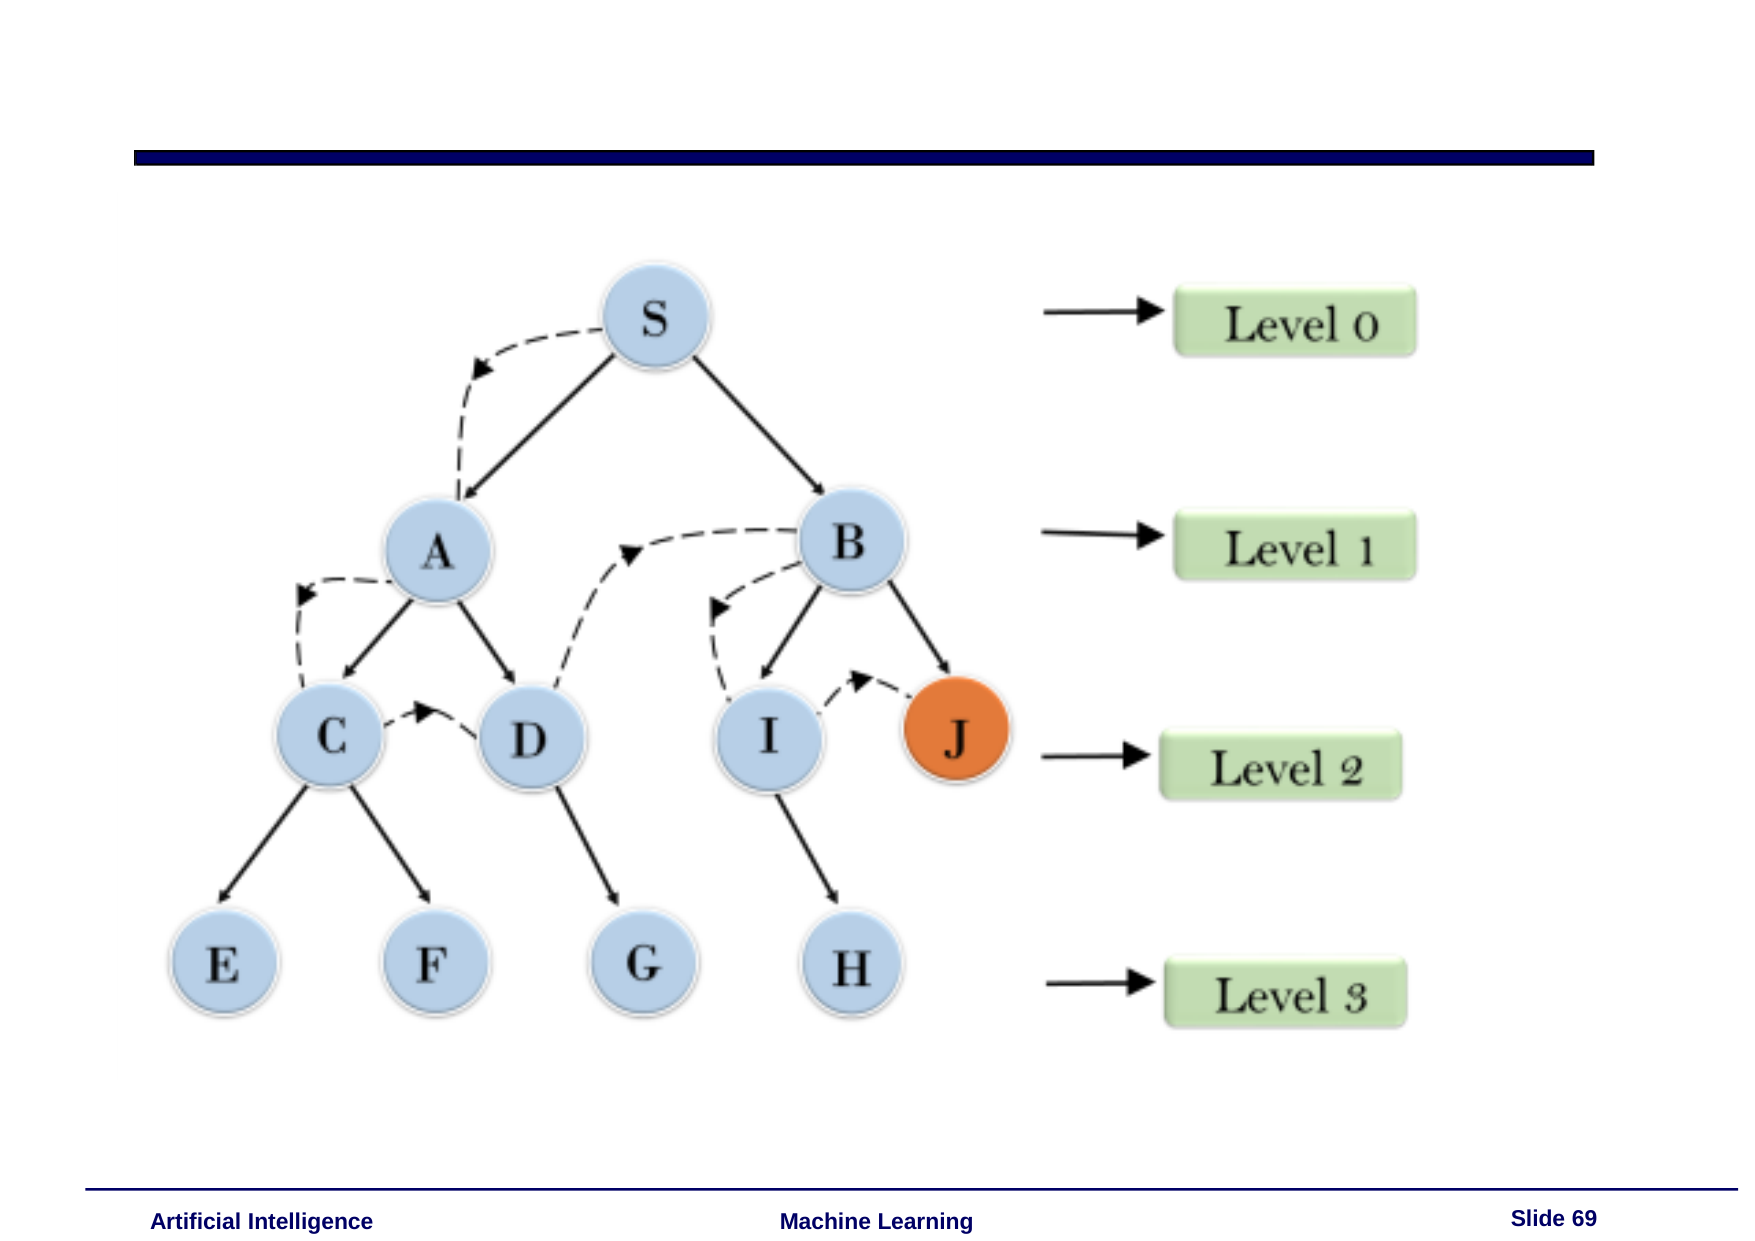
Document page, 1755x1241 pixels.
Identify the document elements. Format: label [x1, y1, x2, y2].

text_box [85, 959, 1739, 1237]
text_box [133, 149, 1595, 166]
picture [116, 192, 1595, 1080]
